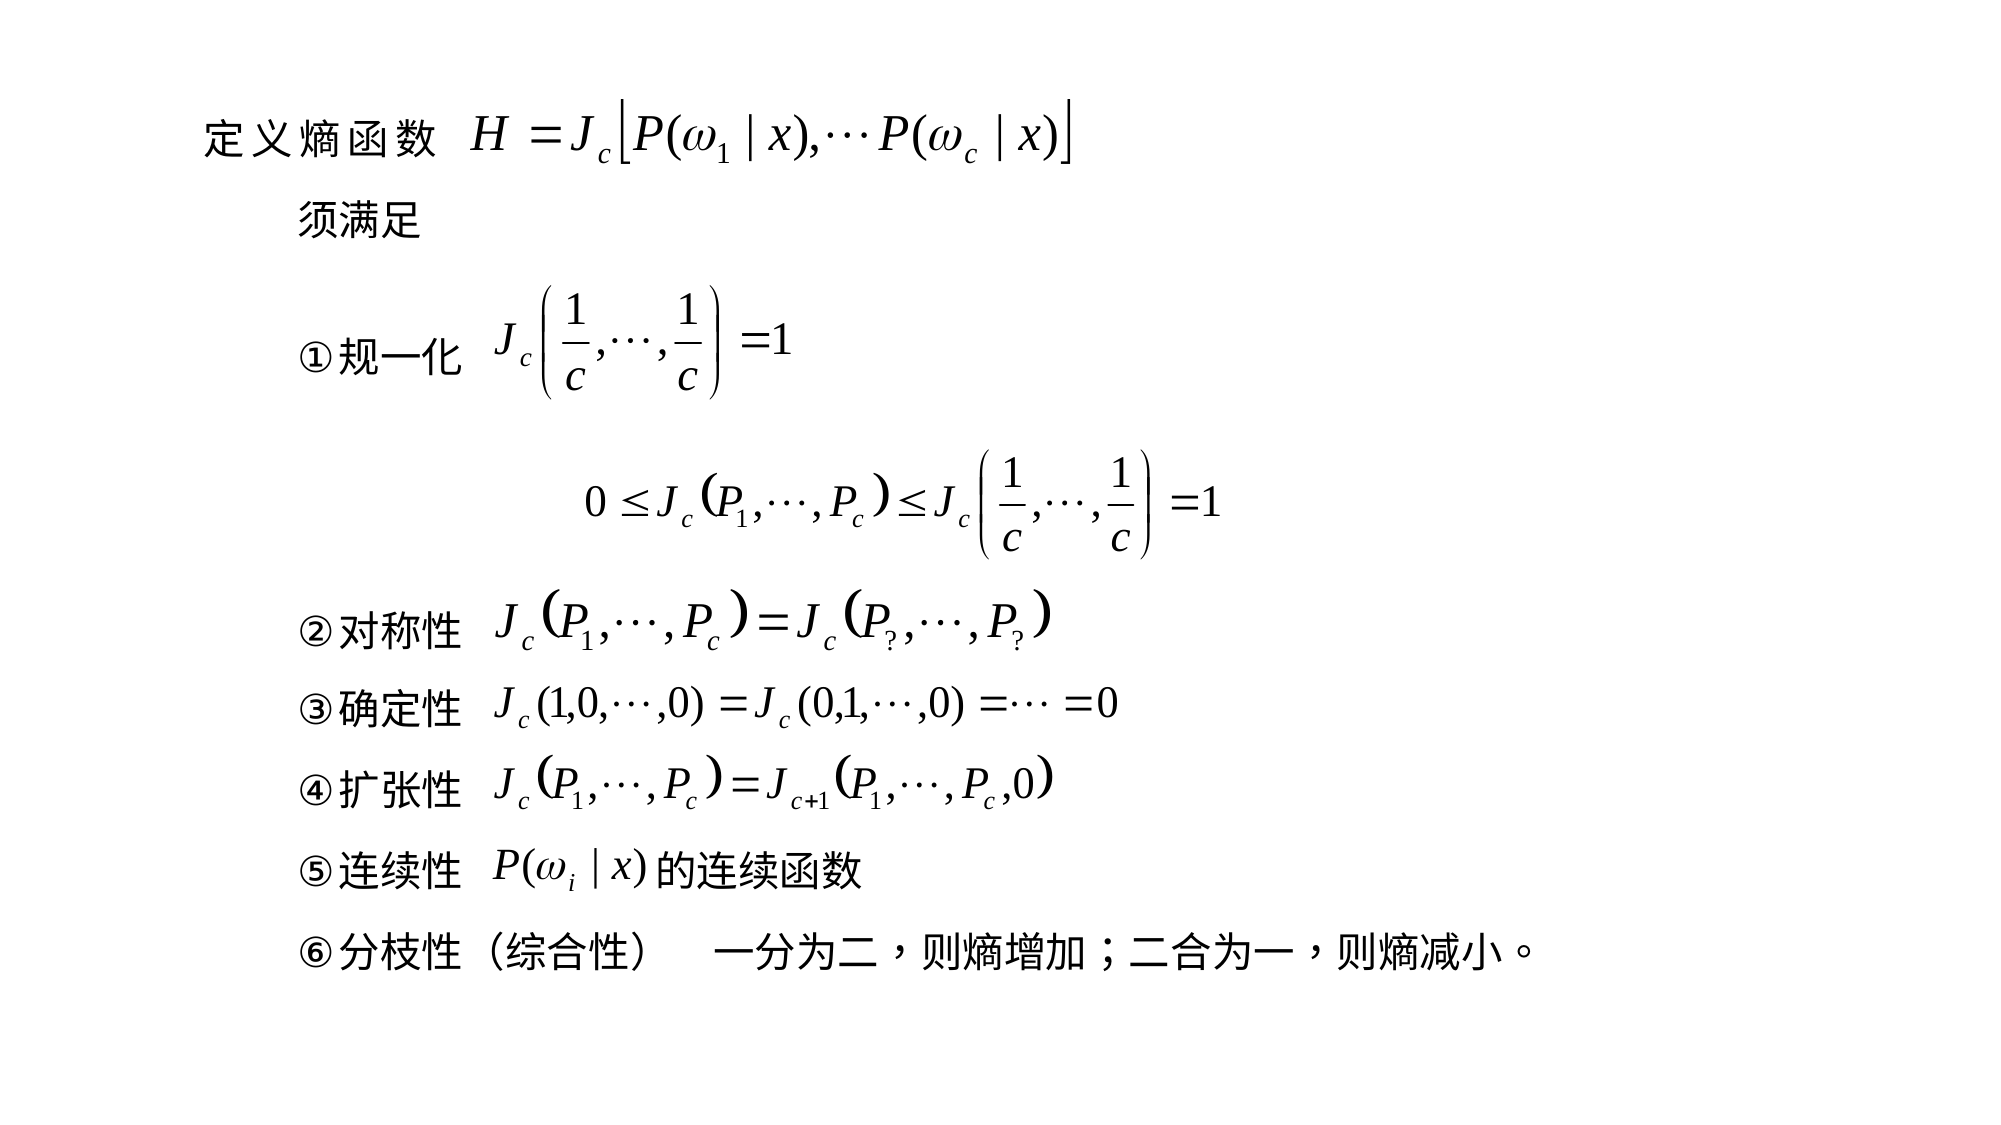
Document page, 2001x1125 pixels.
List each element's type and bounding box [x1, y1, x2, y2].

picture [203, 98, 1739, 992]
